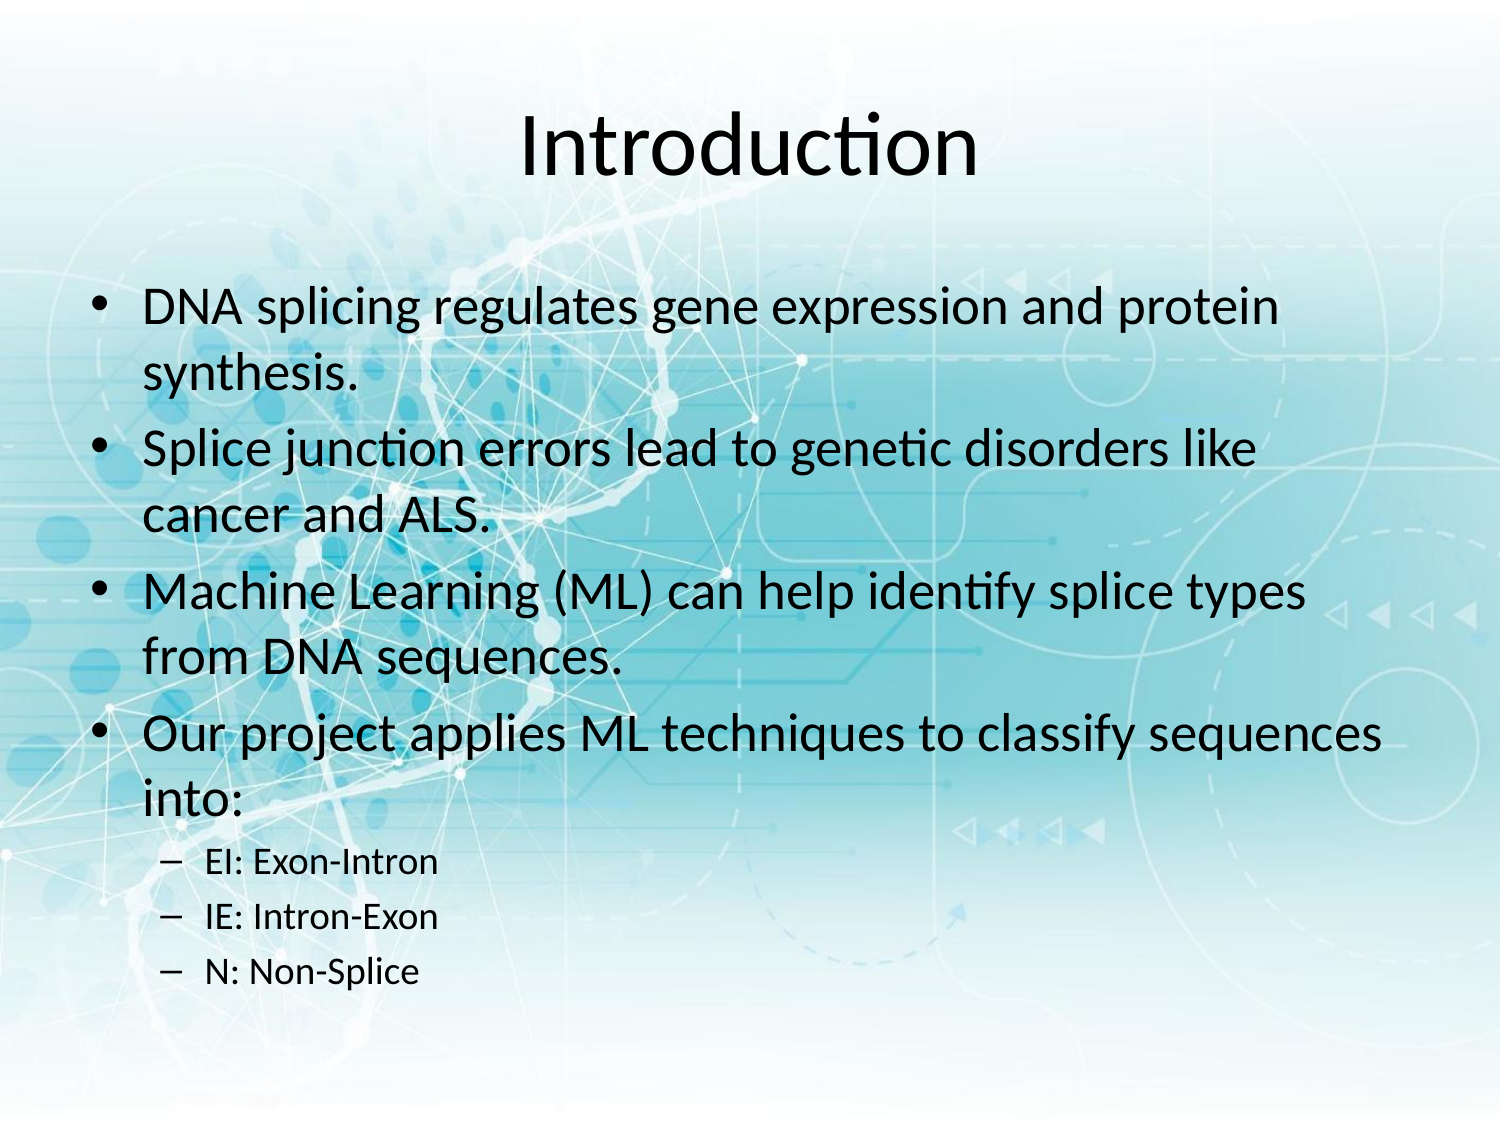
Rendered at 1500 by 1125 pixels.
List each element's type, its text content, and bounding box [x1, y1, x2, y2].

list DNA splicing regulates gene expression and protein synthesis. Splice junction errors lead to genetic disorders like cancer and ALS. Machine Learning (ML) can help identify splice types from DNA sequences. Our project applies ML techniques to classify sequences into: EI: Exon-Intron IE: Intron-Exon N: Non-Splice [75, 262, 1425, 1005]
title Introduction [75, 45, 1425, 233]
picture [0, 0, 1500, 1125]
